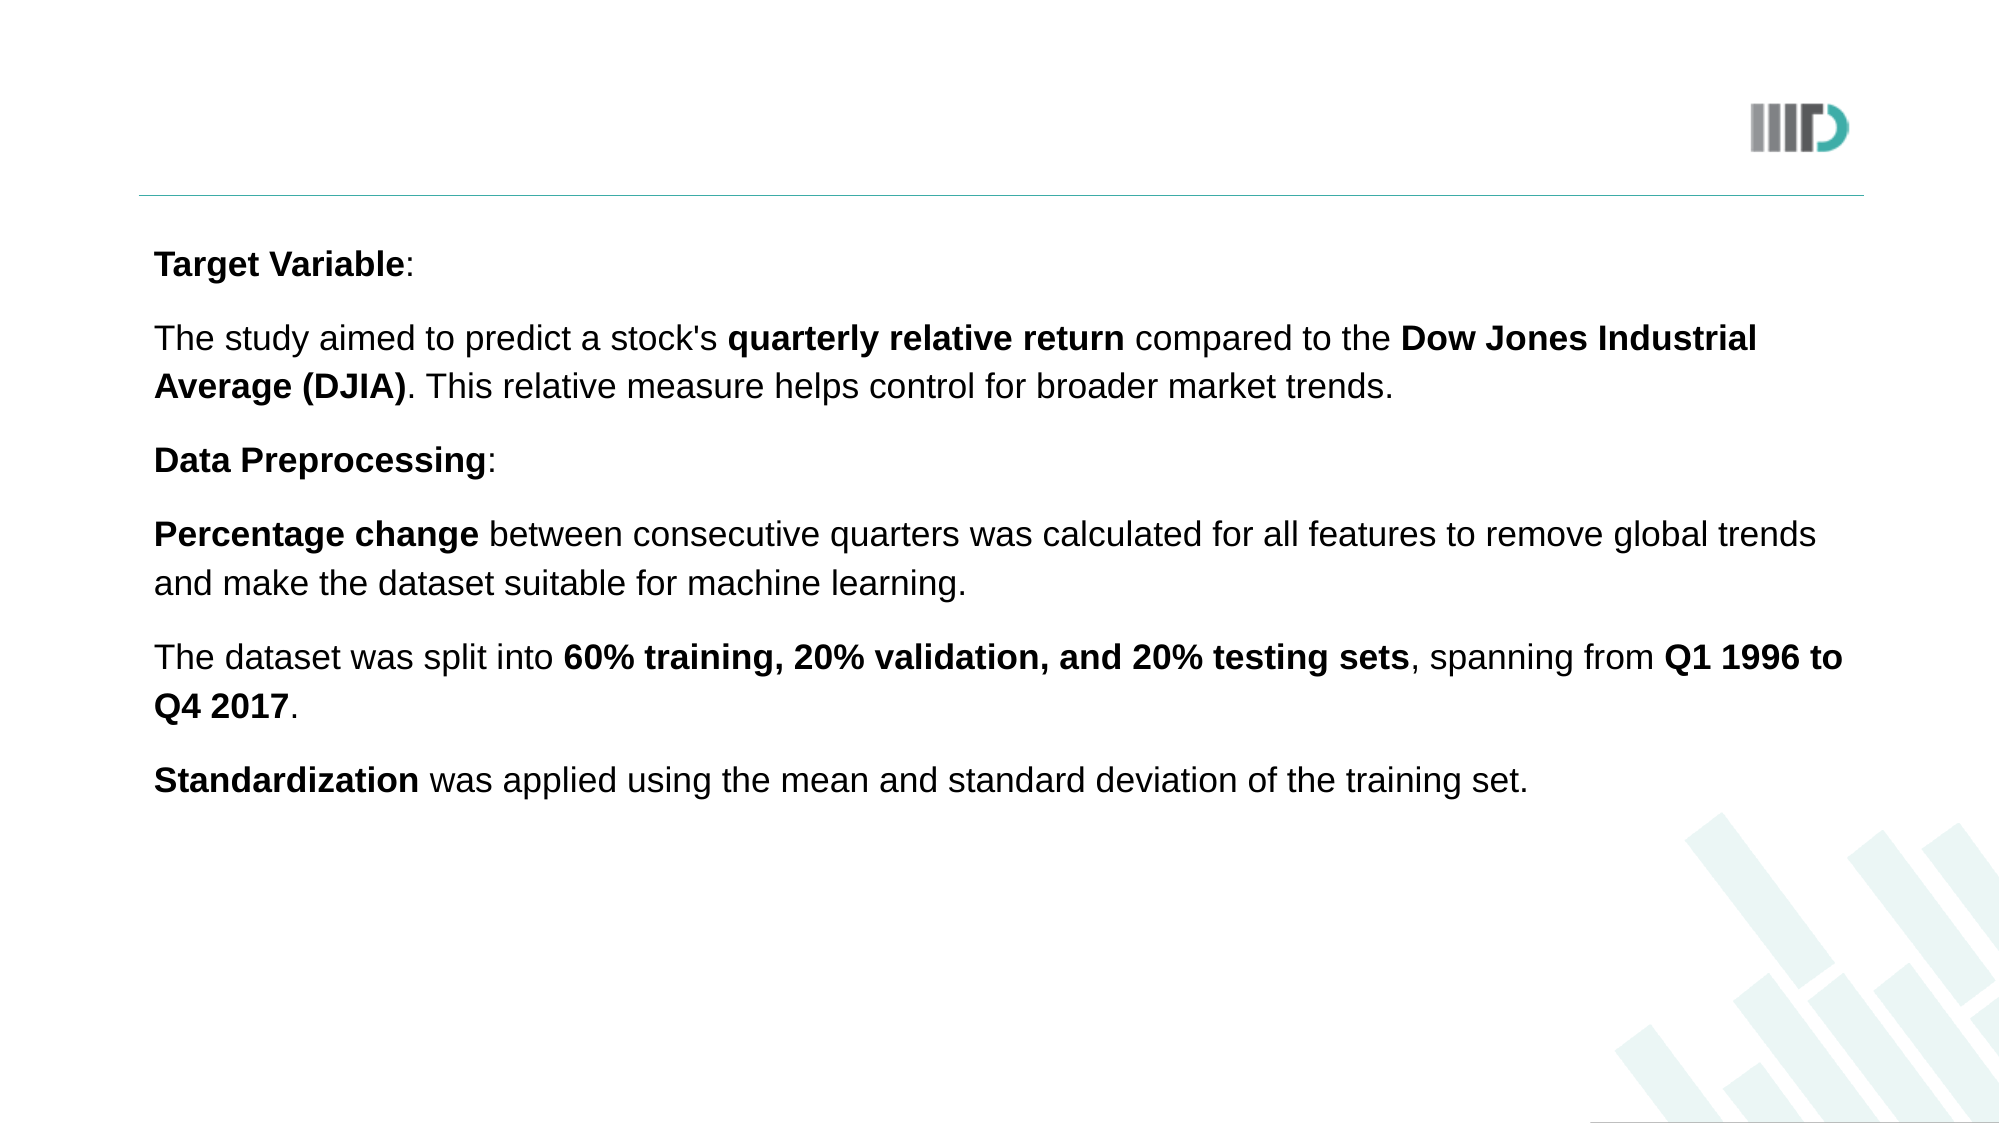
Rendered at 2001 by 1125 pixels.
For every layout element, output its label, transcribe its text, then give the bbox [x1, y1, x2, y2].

list Target Variable: The study aimed to predict a stock's quarterly relative return compared to the Dow Jones Industrial Average (DJIA). This relative measure helps control for broader market trends. Data Preprocessing: Percentage change between consecutive quarters was calculated for all features to remove global trends and make the dataset suitable for machine learning. The dataset was split into 60% training, 20% validation, and 20% testing sets, spanning from Q1 1996 to Q4 2017. Standardization was applied using the mean and standard deviation of the training set. [138, 226, 1864, 1014]
picture [1590, 785, 2000, 1125]
picture [1732, 91, 1864, 165]
